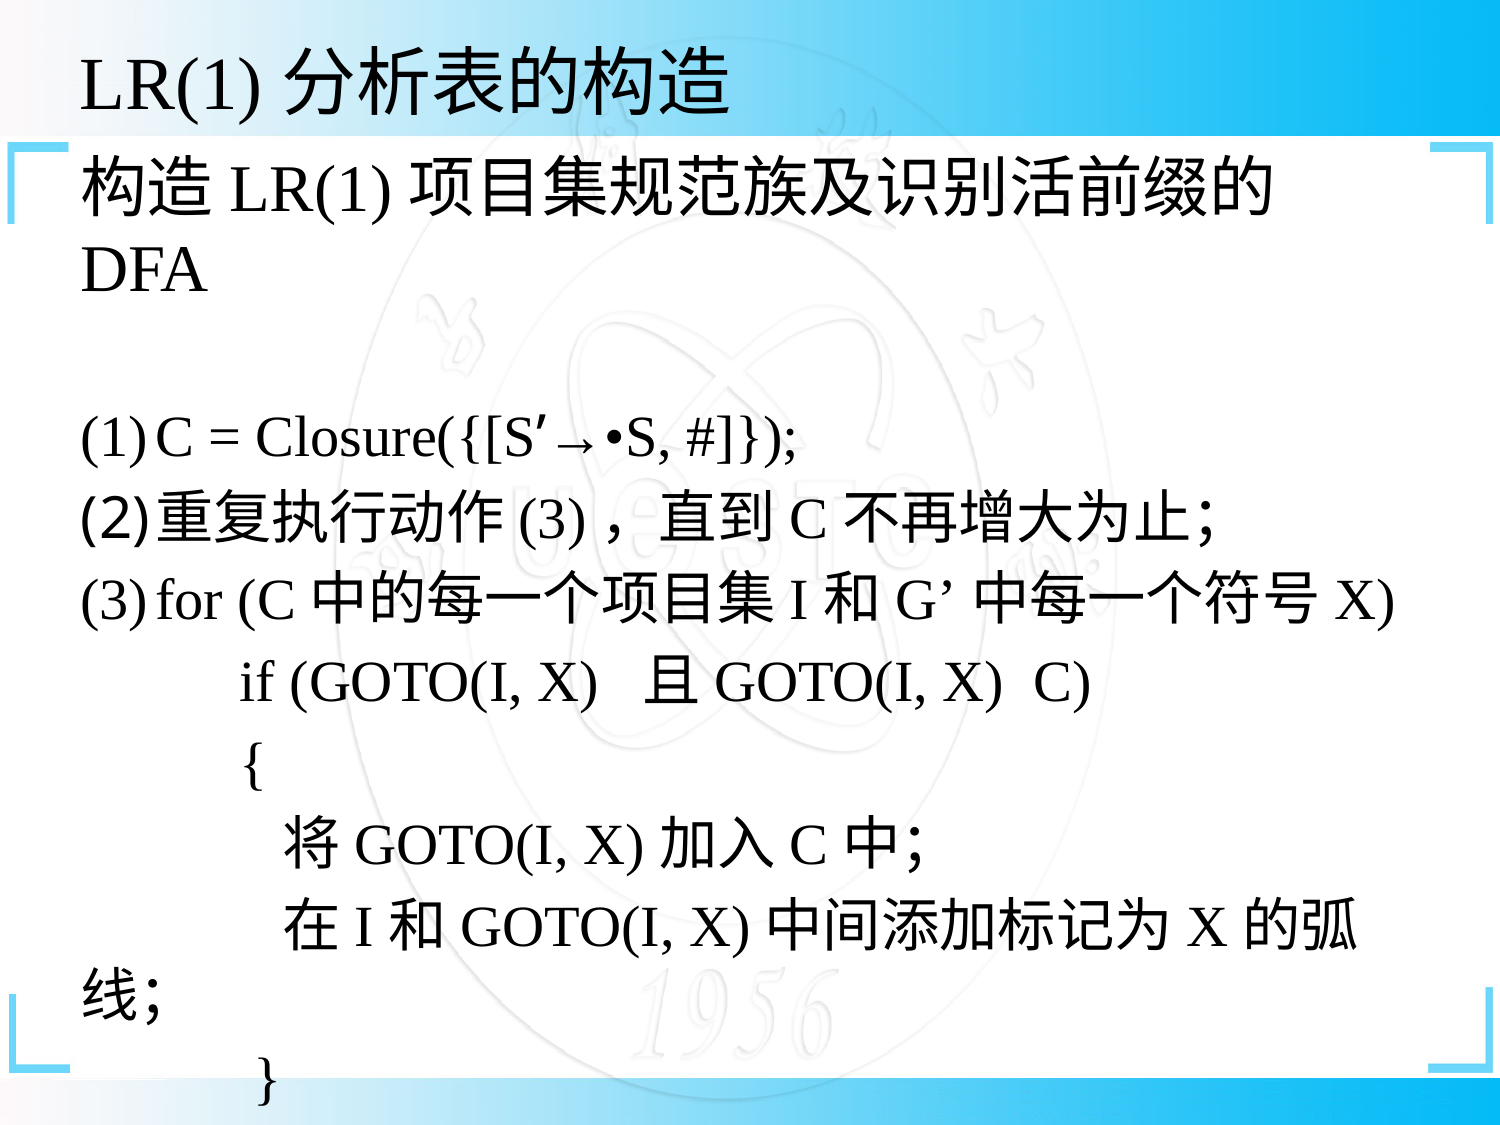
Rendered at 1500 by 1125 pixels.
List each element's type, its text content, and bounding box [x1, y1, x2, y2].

text_box LR(1)分析表的构造 [64, 26, 1139, 138]
picture [0, 0, 1500, 1125]
